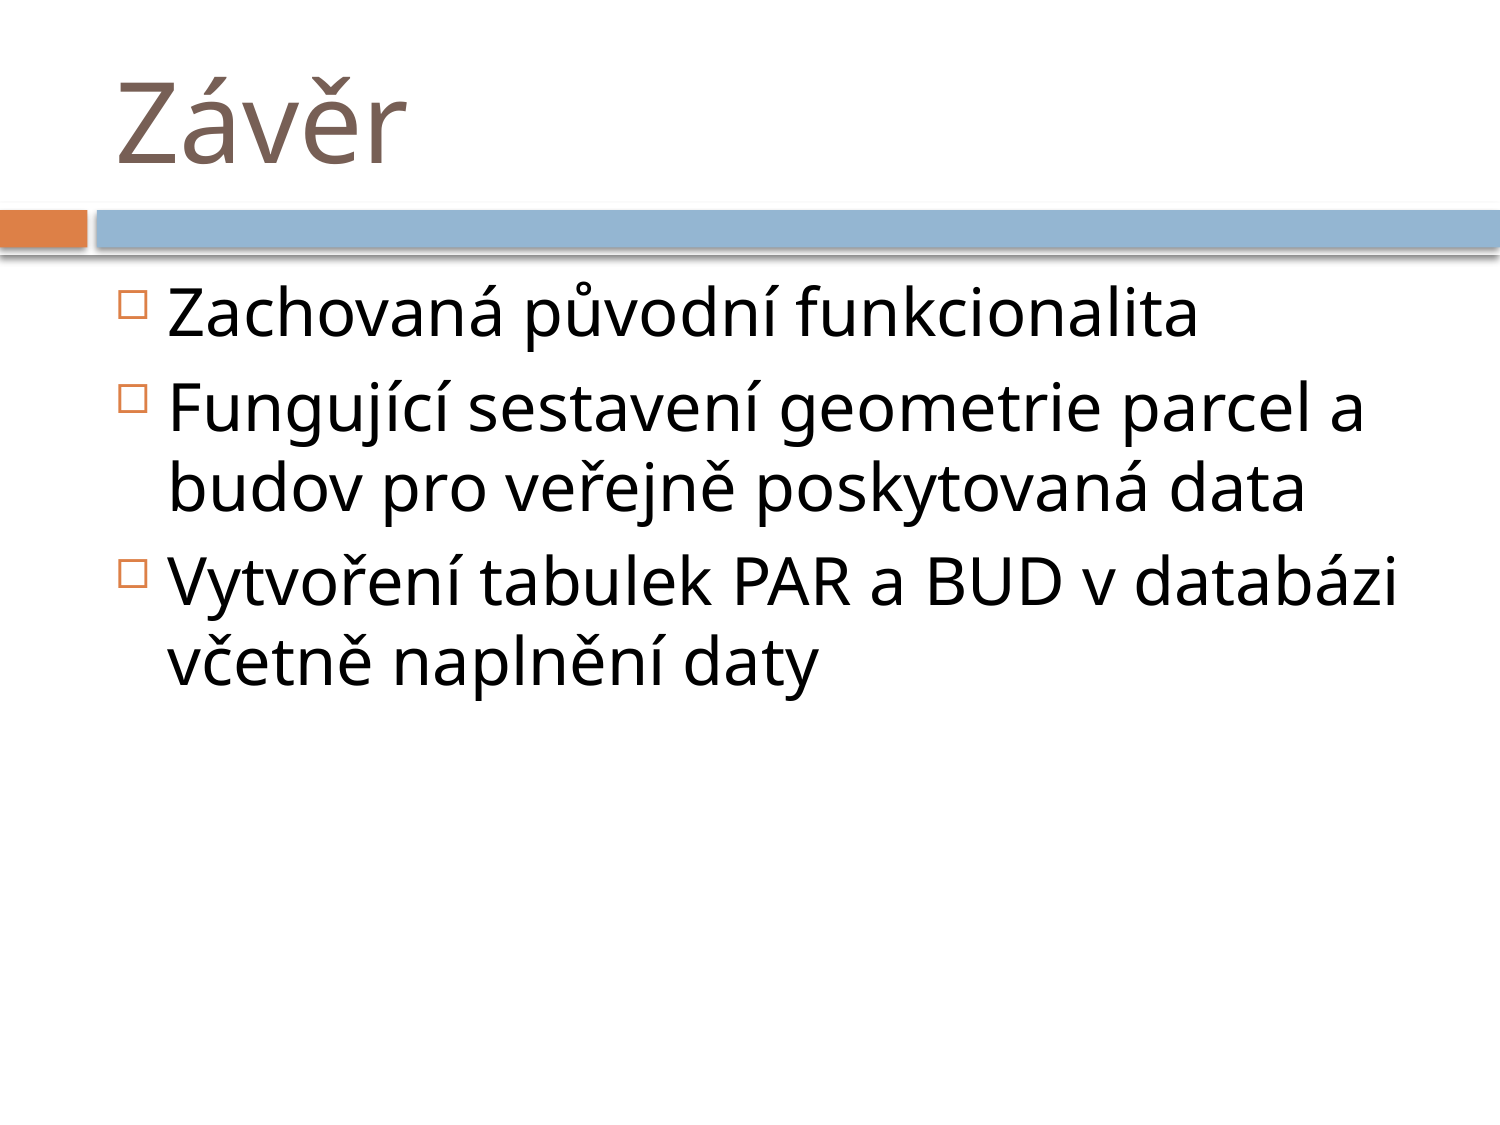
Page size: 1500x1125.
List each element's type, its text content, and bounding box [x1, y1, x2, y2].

list Zachovaná původní funkcionalita Fungující sestavení geometrie parcel a budov pro veřejně poskytovaná data Vytvoření tabulek PAR a BUD v databázi včetně naplnění daty [100, 262, 1438, 1000]
title Závěr [100, 37, 1438, 200]
